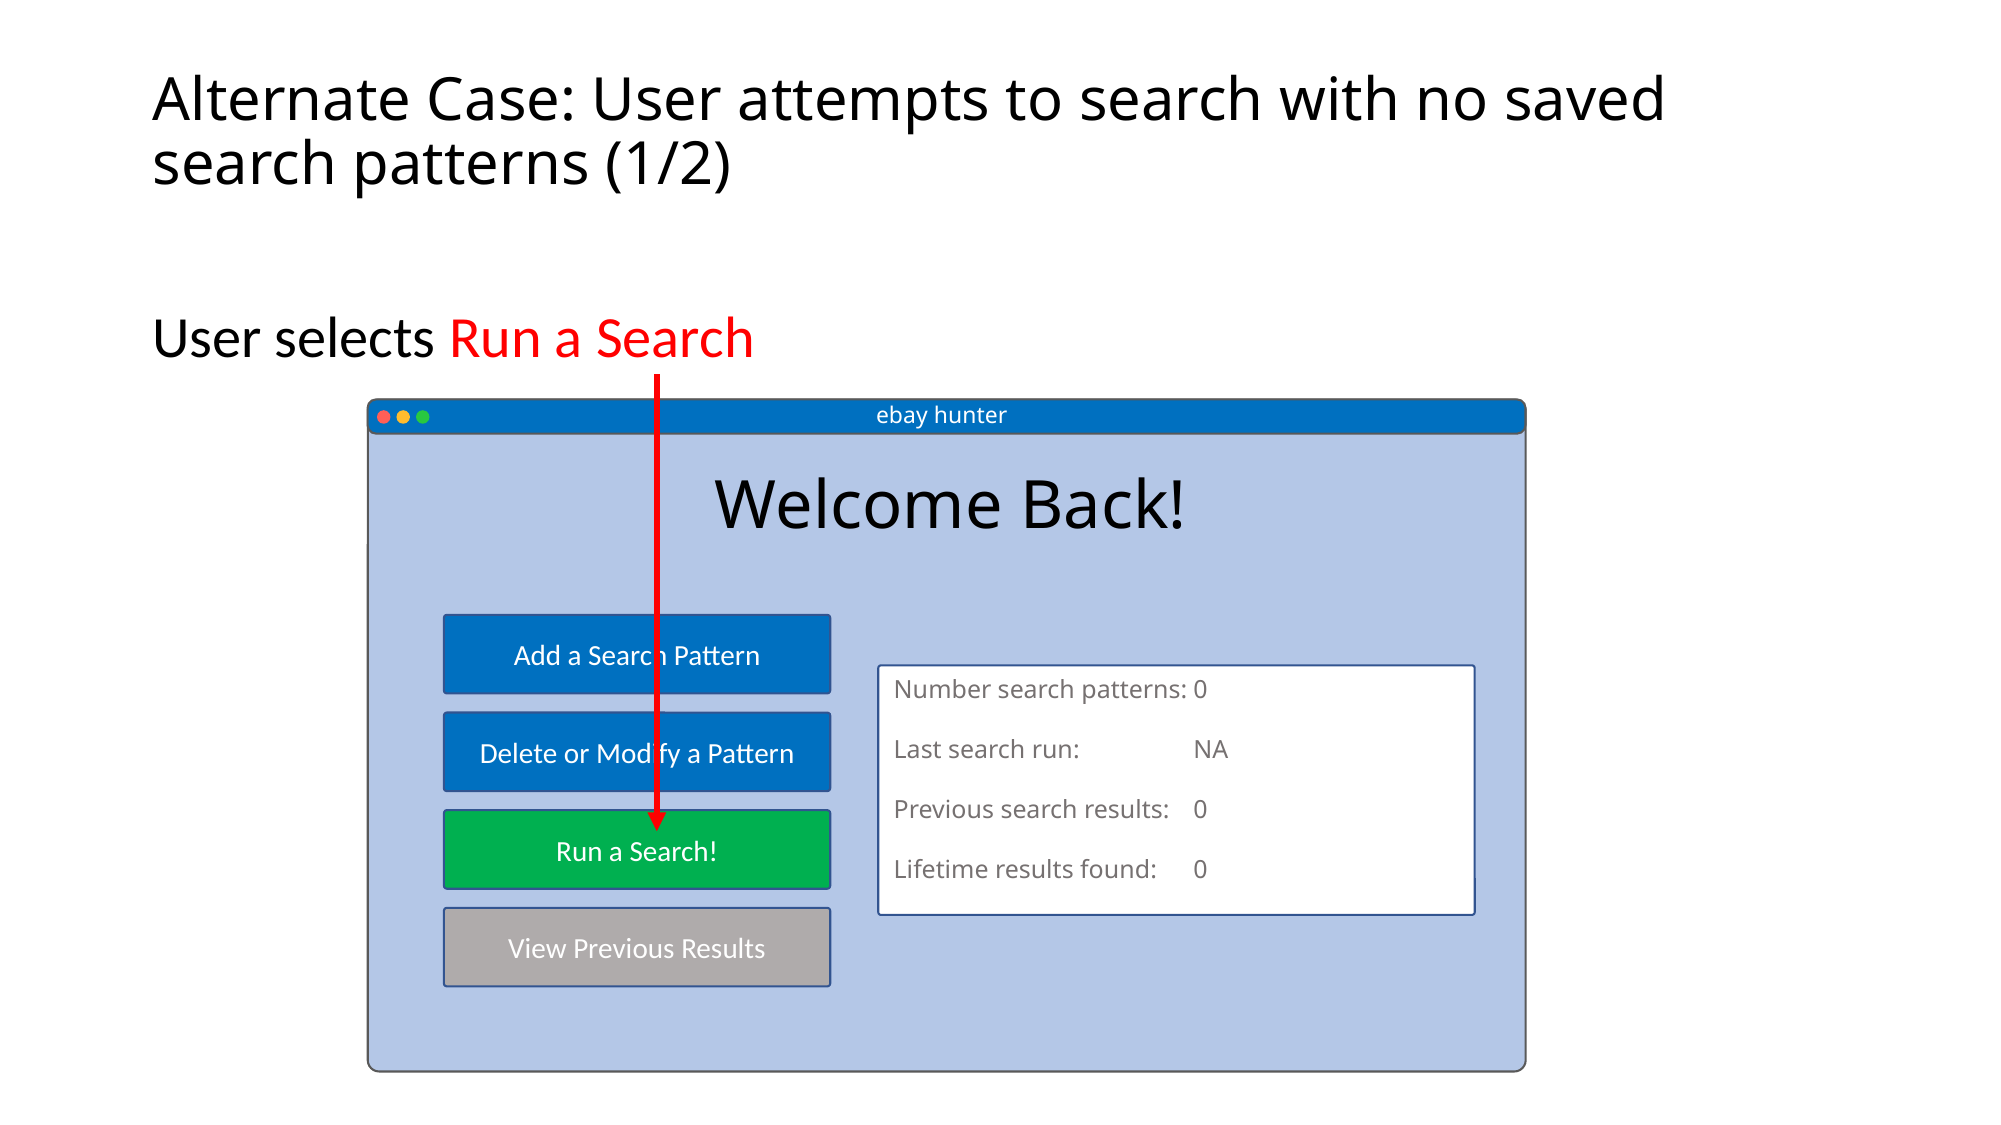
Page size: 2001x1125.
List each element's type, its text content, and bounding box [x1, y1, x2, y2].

list User selects Run a Search [137, 299, 1863, 386]
title Alternate Case: User attempts to search with no saved search patterns (1/2) [137, 59, 1863, 278]
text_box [367, 393, 1526, 1072]
